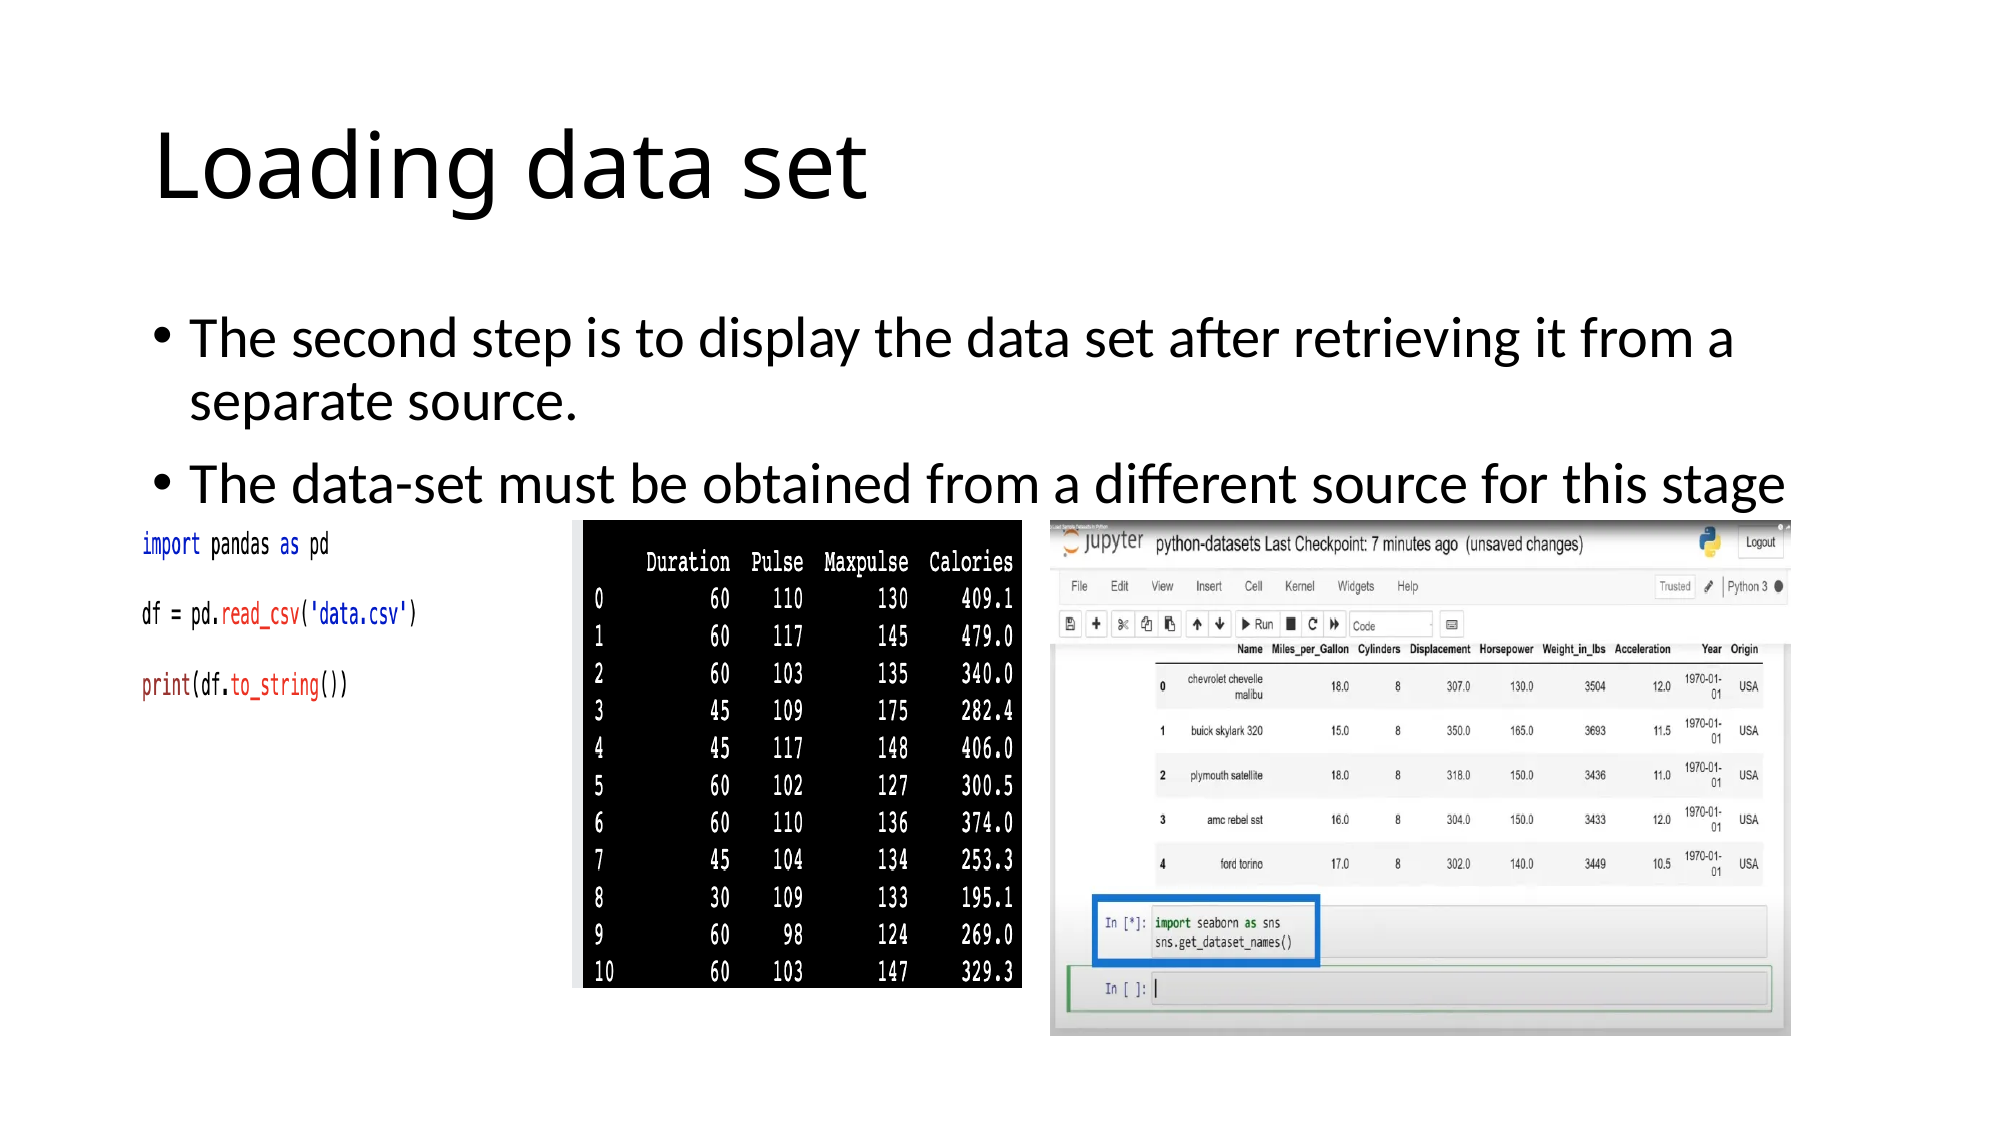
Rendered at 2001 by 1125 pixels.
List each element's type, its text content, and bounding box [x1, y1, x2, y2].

title Loading data set [137, 59, 1863, 278]
list The second step is to display the data set after retrieving it from a separate source. The data-set must be obtained from a different source for this stage [137, 299, 1863, 1014]
picture [137, 520, 1022, 988]
picture [1049, 520, 1791, 1036]
